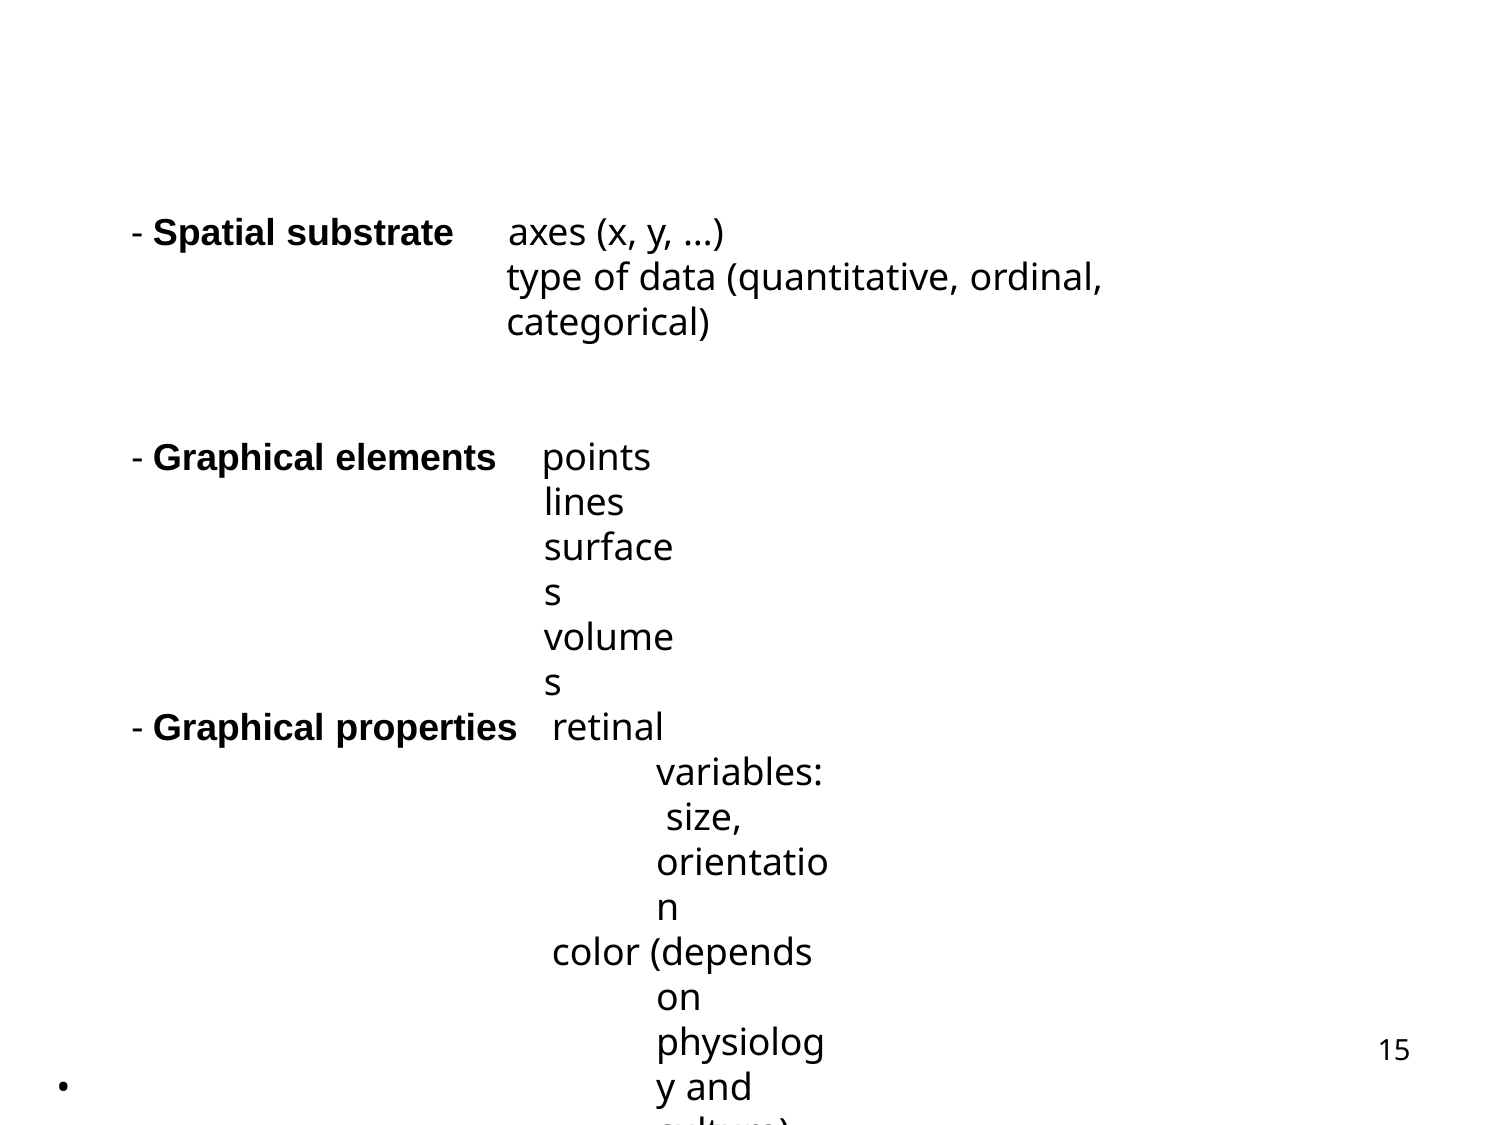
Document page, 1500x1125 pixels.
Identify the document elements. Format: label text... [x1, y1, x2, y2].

text_box • [54, 1061, 72, 1109]
text_box 15 [1375, 1029, 1413, 1067]
text_box retinal variables: size, orientation color (depends on physiology and culture) texture shape [549, 701, 1354, 1125]
text_box points lines surfaces volumes [539, 430, 688, 703]
text_box - Graphical elements [129, 430, 502, 478]
text_box axes (x, y, …) type of data (quantitative, ordinal, categorical) [504, 205, 1268, 343]
text_box - Spatial substrate [129, 205, 459, 253]
text_box - Graphical properties [129, 701, 523, 749]
